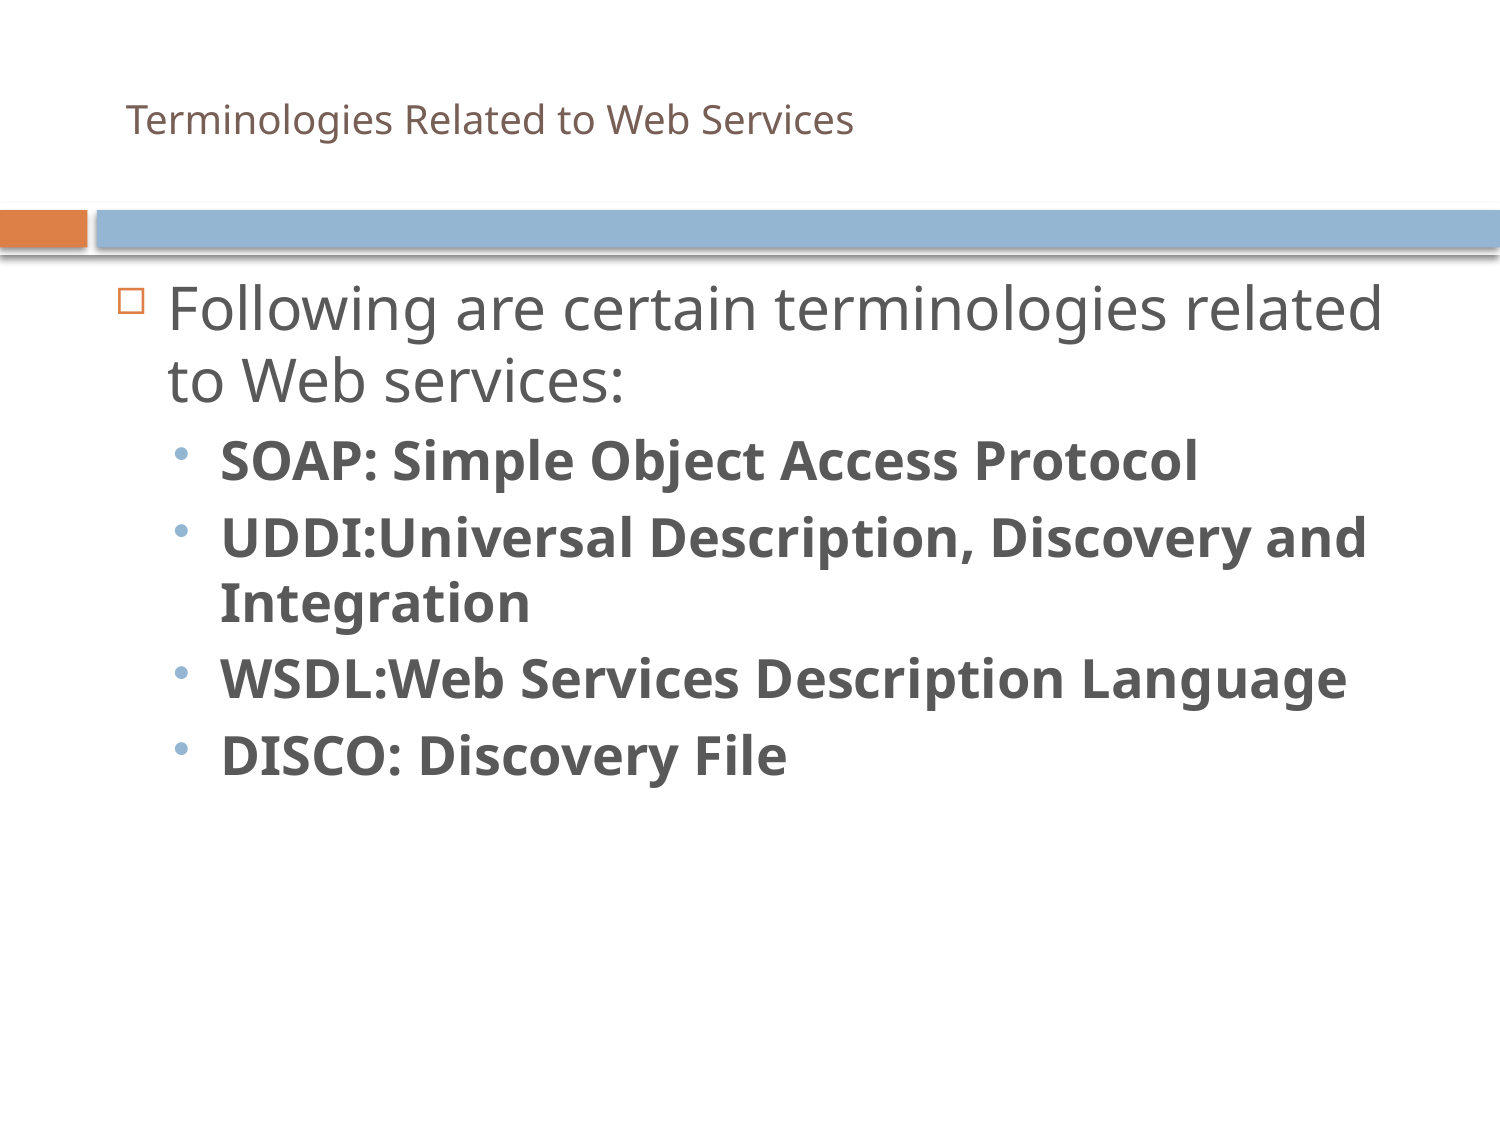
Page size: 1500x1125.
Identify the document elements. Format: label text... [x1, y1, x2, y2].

title Terminologies Related to Web Services [100, 37, 1438, 200]
list Following are certain terminologies related to Web services: SOAP: Simple Object Access Protocol UDDI:Universal Description, Discovery and Integration WSDL:Web Services Description Language DISCO: Discovery File [100, 262, 1438, 1000]
